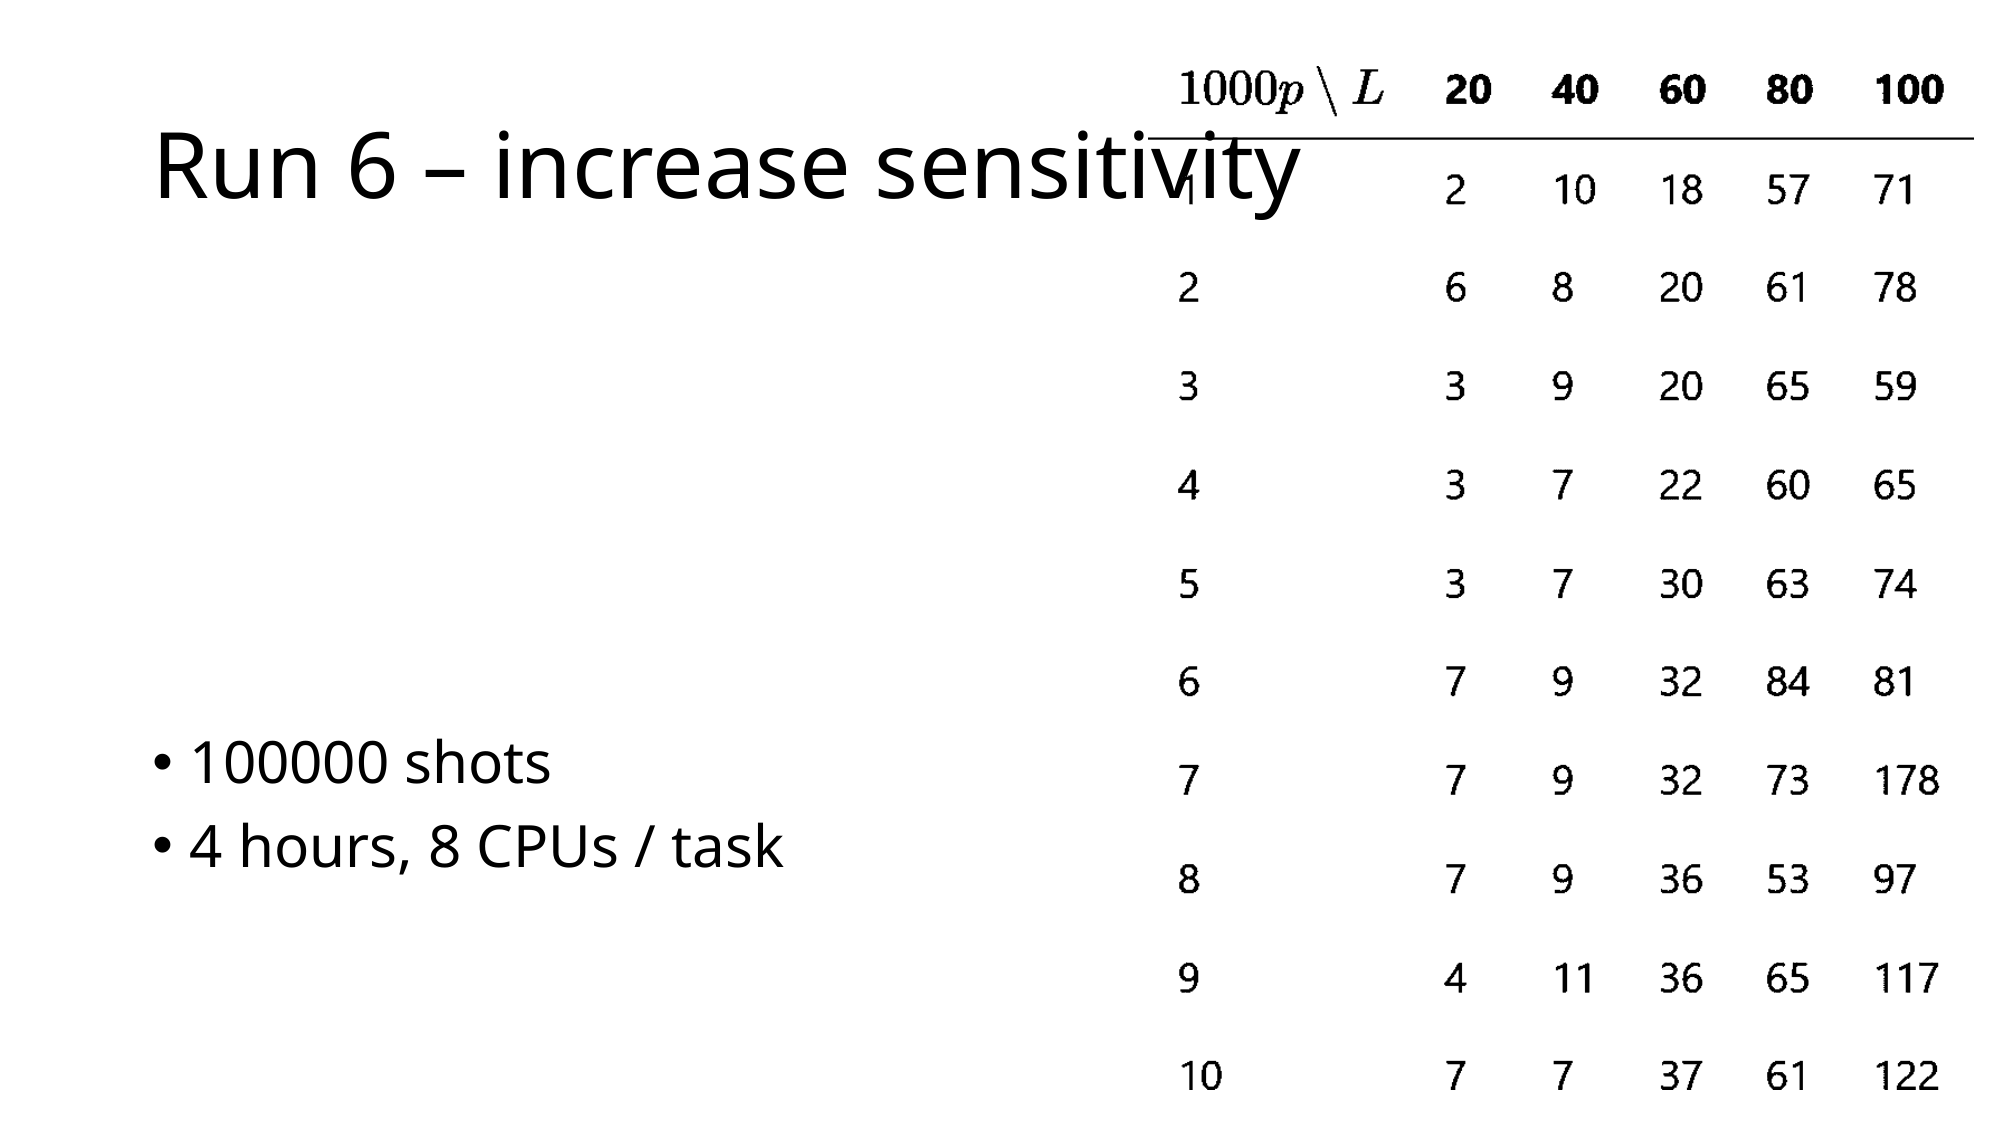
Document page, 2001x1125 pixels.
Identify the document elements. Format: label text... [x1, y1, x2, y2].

title Run 6 – increase sensitivity [137, 59, 1863, 278]
picture [1148, 66, 1975, 1091]
